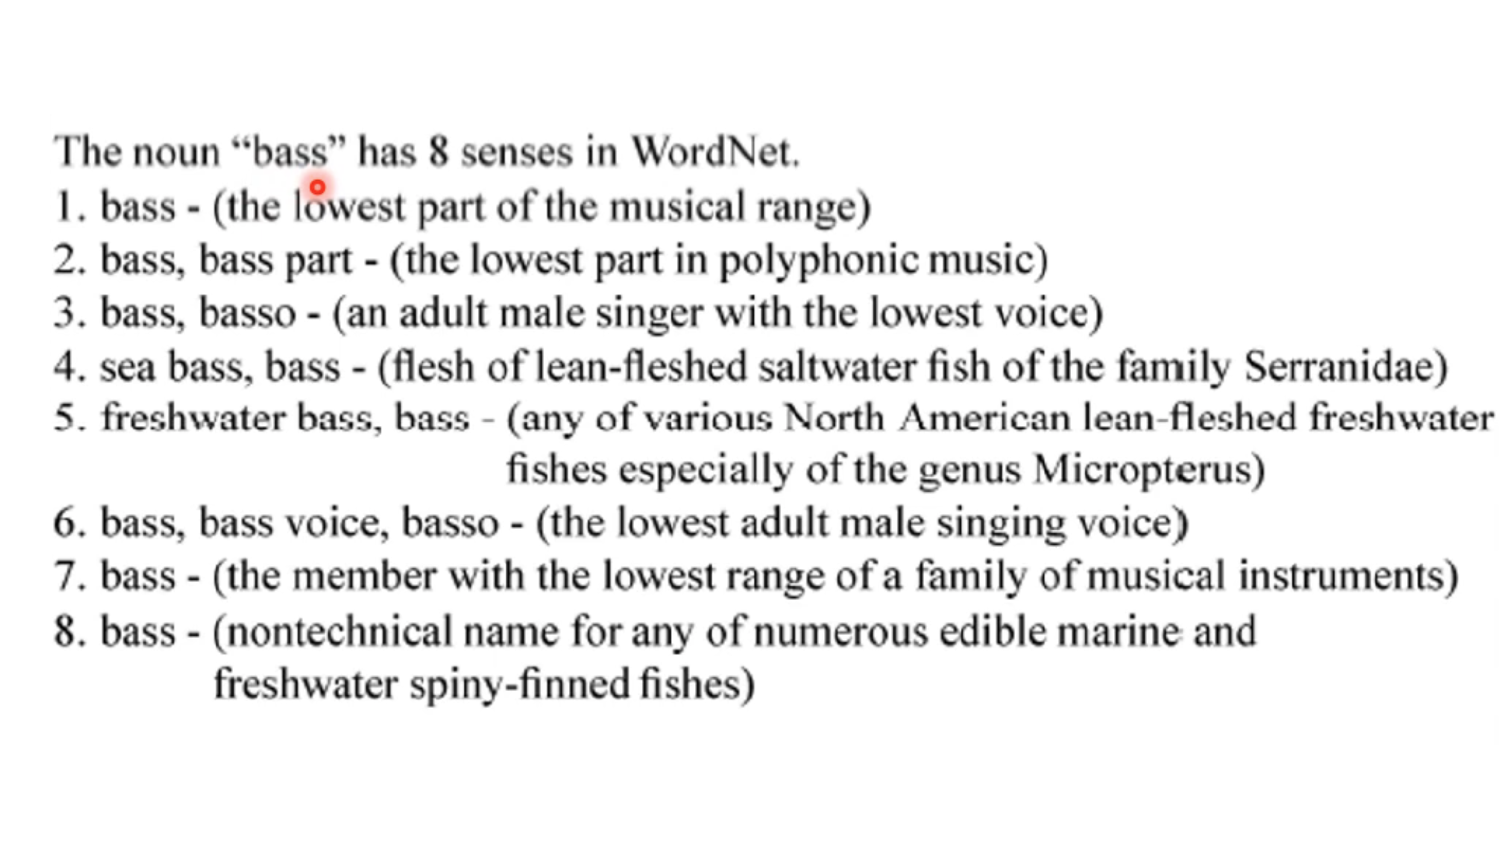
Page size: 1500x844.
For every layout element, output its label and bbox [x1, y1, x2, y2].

picture [49, 114, 1500, 745]
